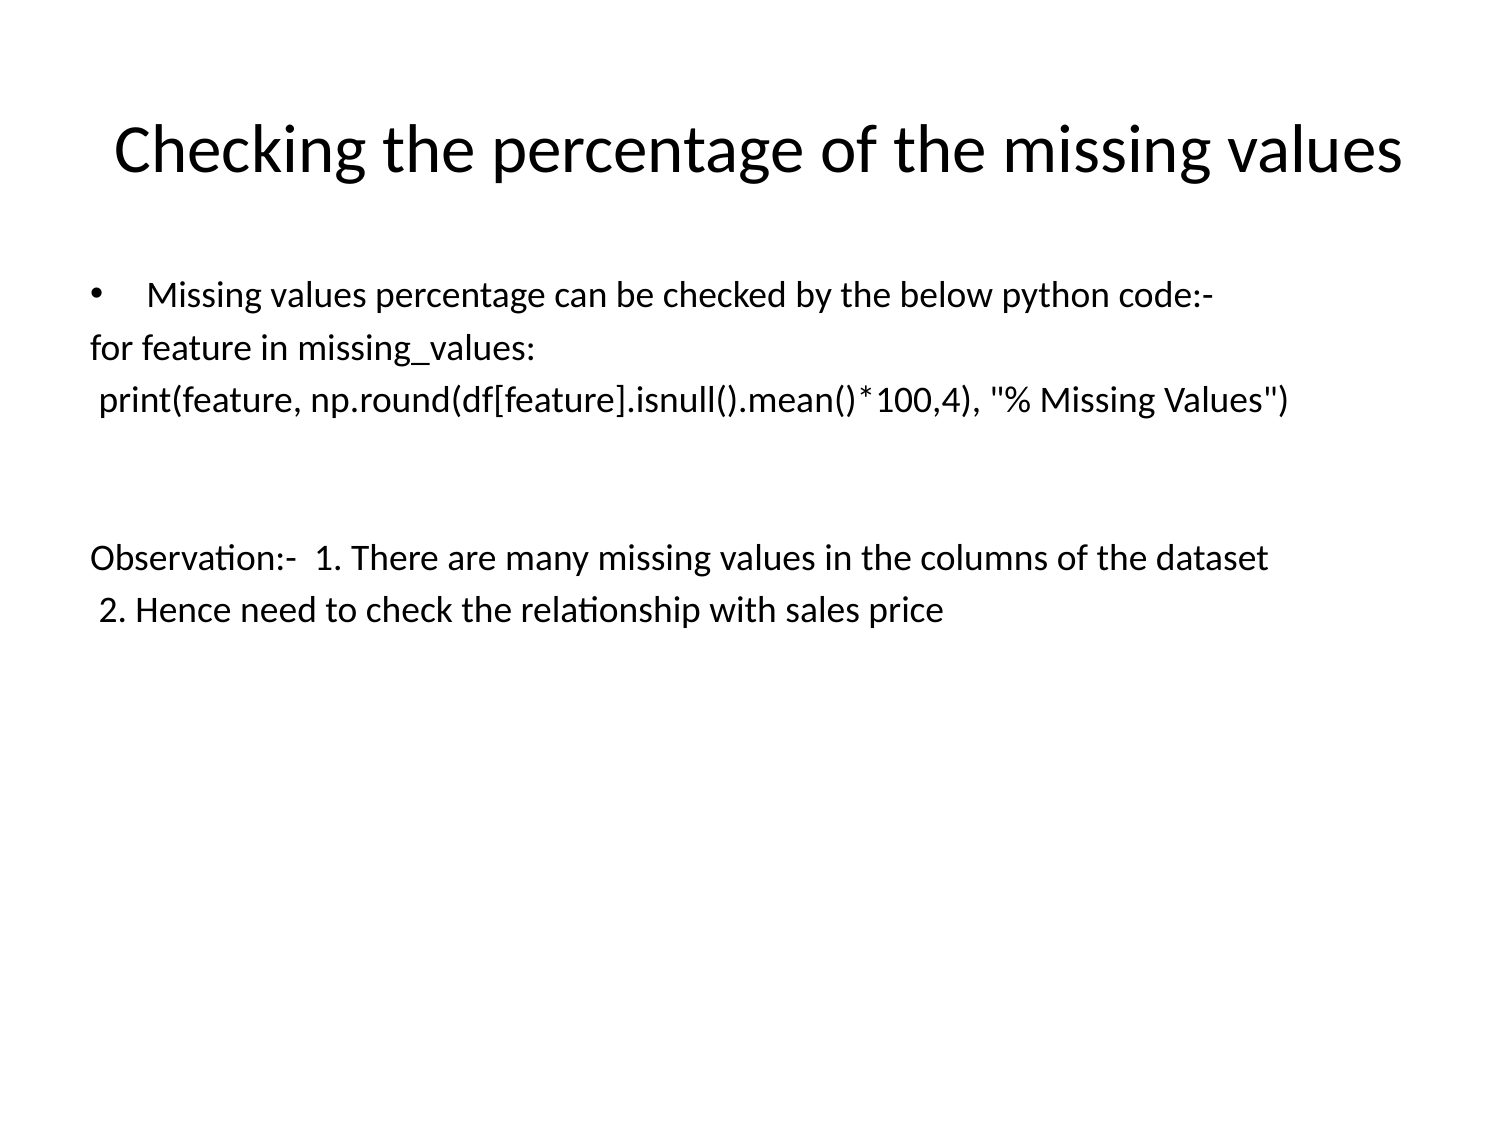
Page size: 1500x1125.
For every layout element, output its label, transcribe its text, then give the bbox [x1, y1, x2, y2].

list Missing values percentage can be checked by the below python code:- for feature in missing_values: print(feature, np.round(df[feature].isnull().mean()*100,4), "% Missing Values") Observation:- 1. There are many missing values in the columns of the dataset 2. Hence need to check the relationship with sales price [75, 262, 1425, 1005]
title Checking the percentage of the missing values [75, 45, 1425, 233]
